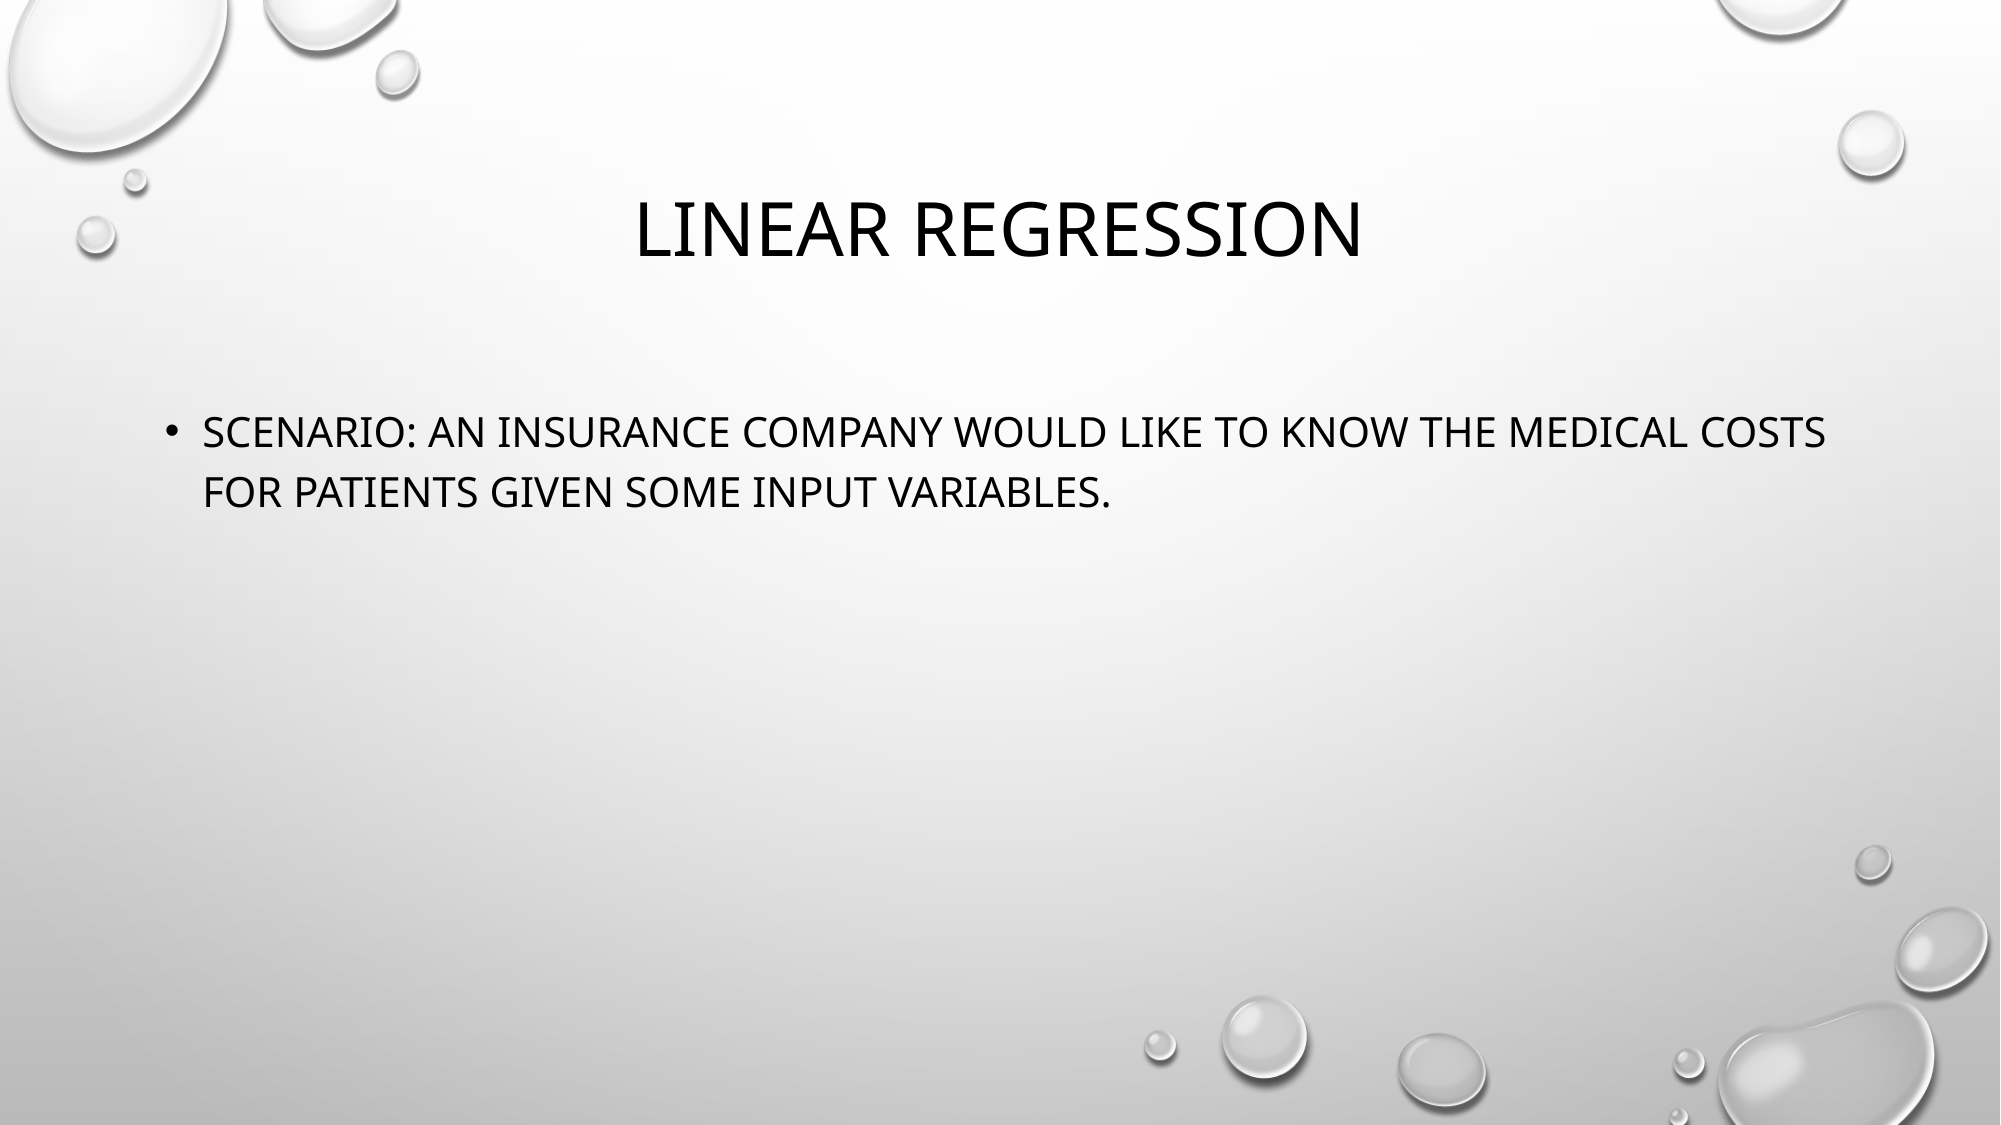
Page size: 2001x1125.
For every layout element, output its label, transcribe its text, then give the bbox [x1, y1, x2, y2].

title Linear regression [149, 101, 1851, 364]
picture [0, 0, 2000, 1125]
list Scenario: An insurance company would like to know the medical costs for patients given some input variables. [149, 388, 1850, 950]
